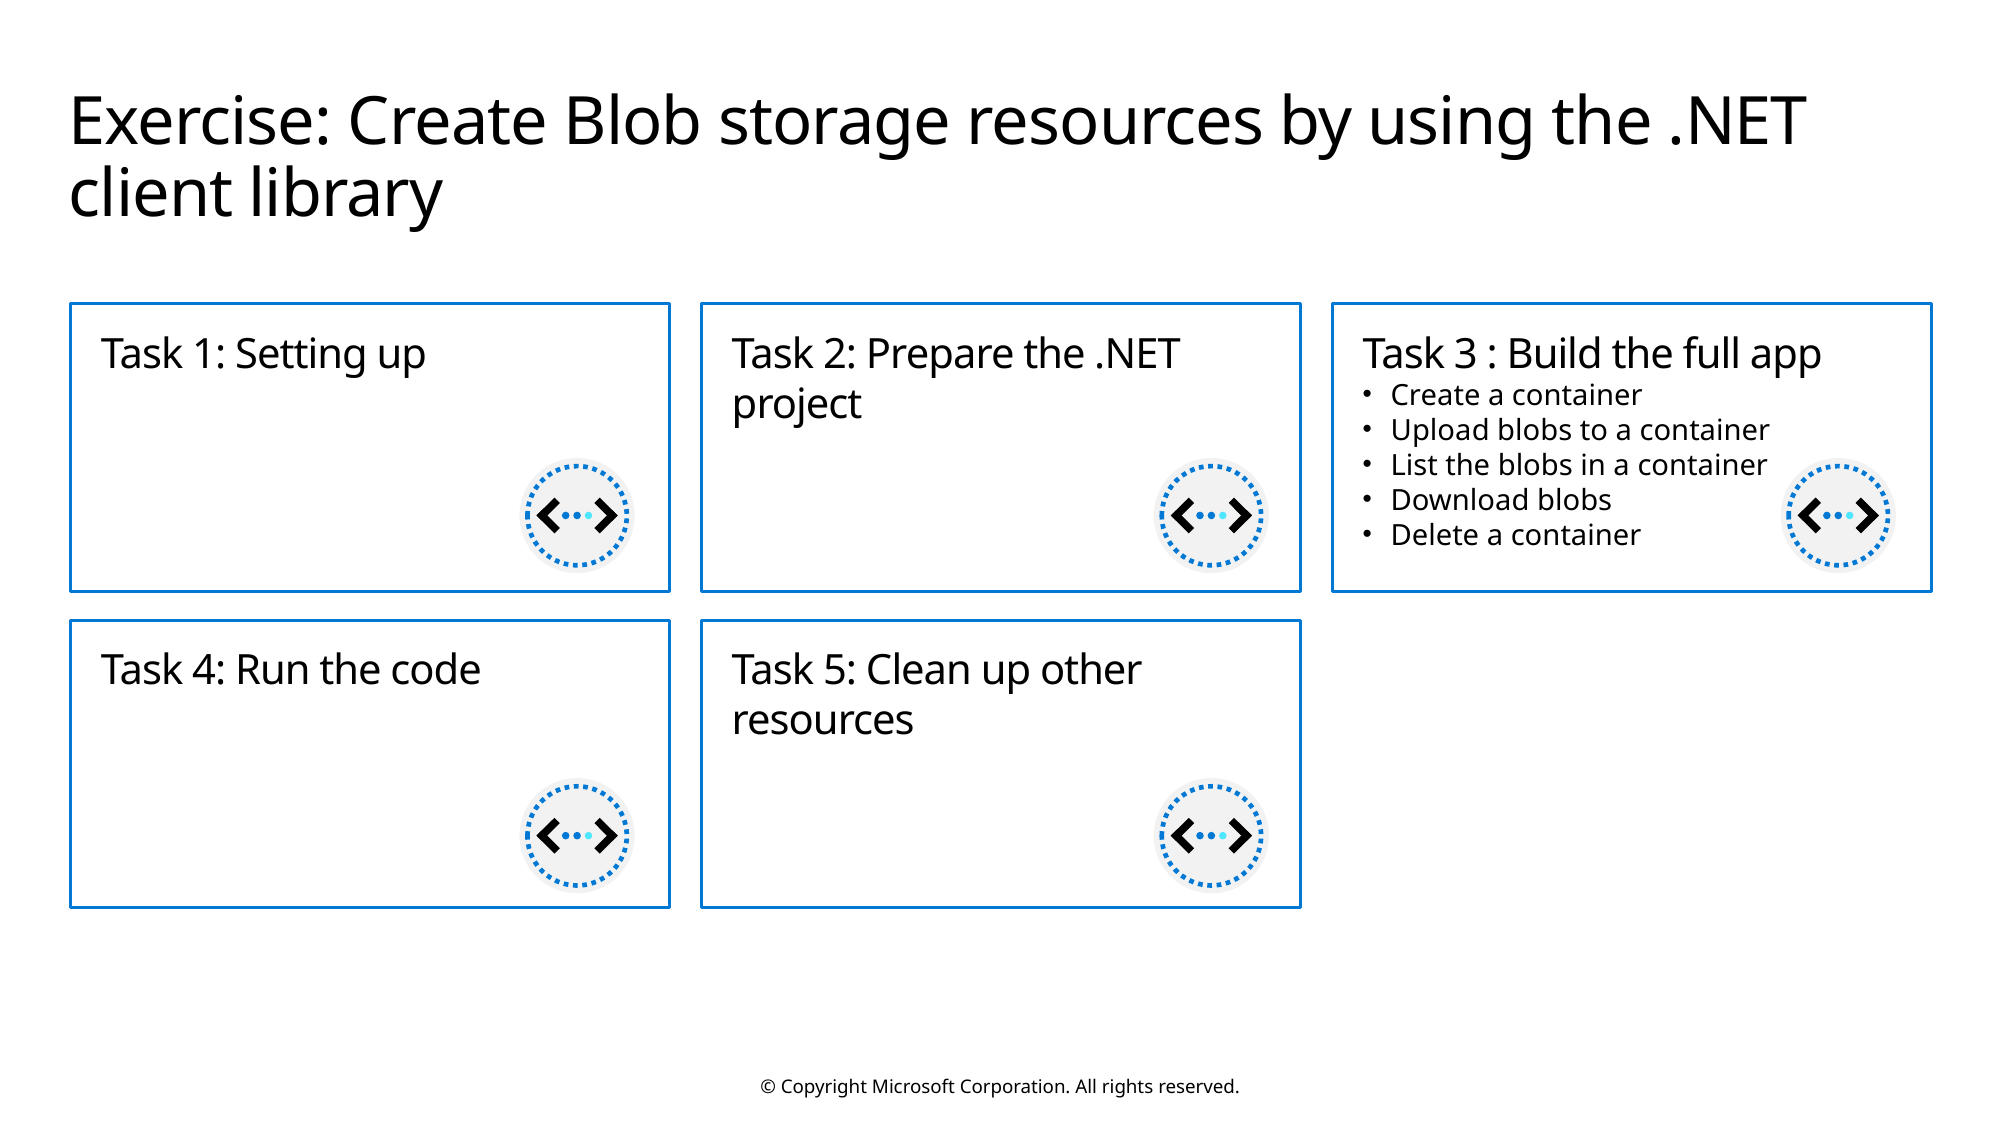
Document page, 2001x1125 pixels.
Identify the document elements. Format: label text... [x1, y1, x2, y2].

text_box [519, 457, 635, 574]
list Task 1: Setting up [69, 302, 671, 593]
list Task 2: Prepare the .NET project [700, 302, 1302, 593]
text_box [1153, 457, 1270, 574]
list Task 4: Run the code [69, 619, 671, 909]
title Exercise: Create Blob storage resources by using the .NET client library [68, 72, 1930, 239]
list Task 5: Clean up other resources [700, 619, 1302, 909]
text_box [1780, 457, 1897, 574]
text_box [519, 777, 635, 894]
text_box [1153, 777, 1270, 894]
list Task 3 : Build the full app Create a container Upload blobs to a container List the blobs in a container Download blobs Delete a container [1331, 302, 1933, 593]
